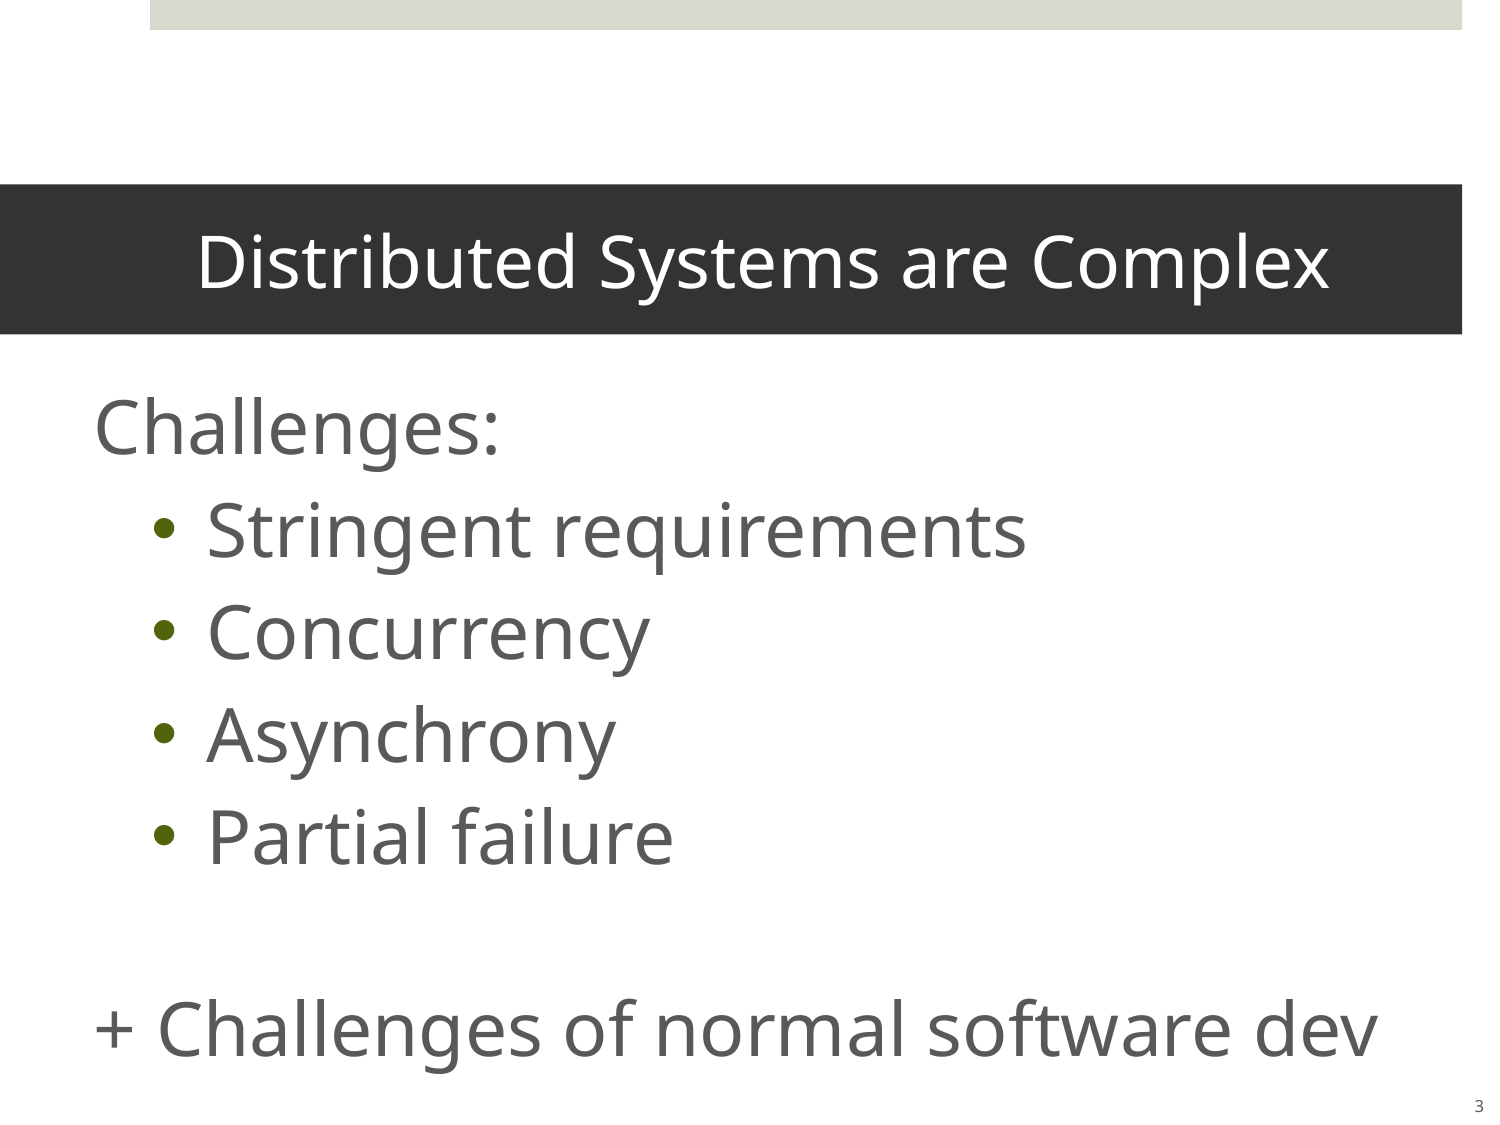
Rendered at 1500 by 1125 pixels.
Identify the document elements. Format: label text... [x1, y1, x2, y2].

slide_number 3 [1441, 1077, 1500, 1125]
list Challenges: Stringent requirements Concurrency Asynchrony Partial failure + Challenges of normal software dev [78, 372, 1500, 1125]
title Distributed Systems are Complex [0, 184, 1463, 335]
